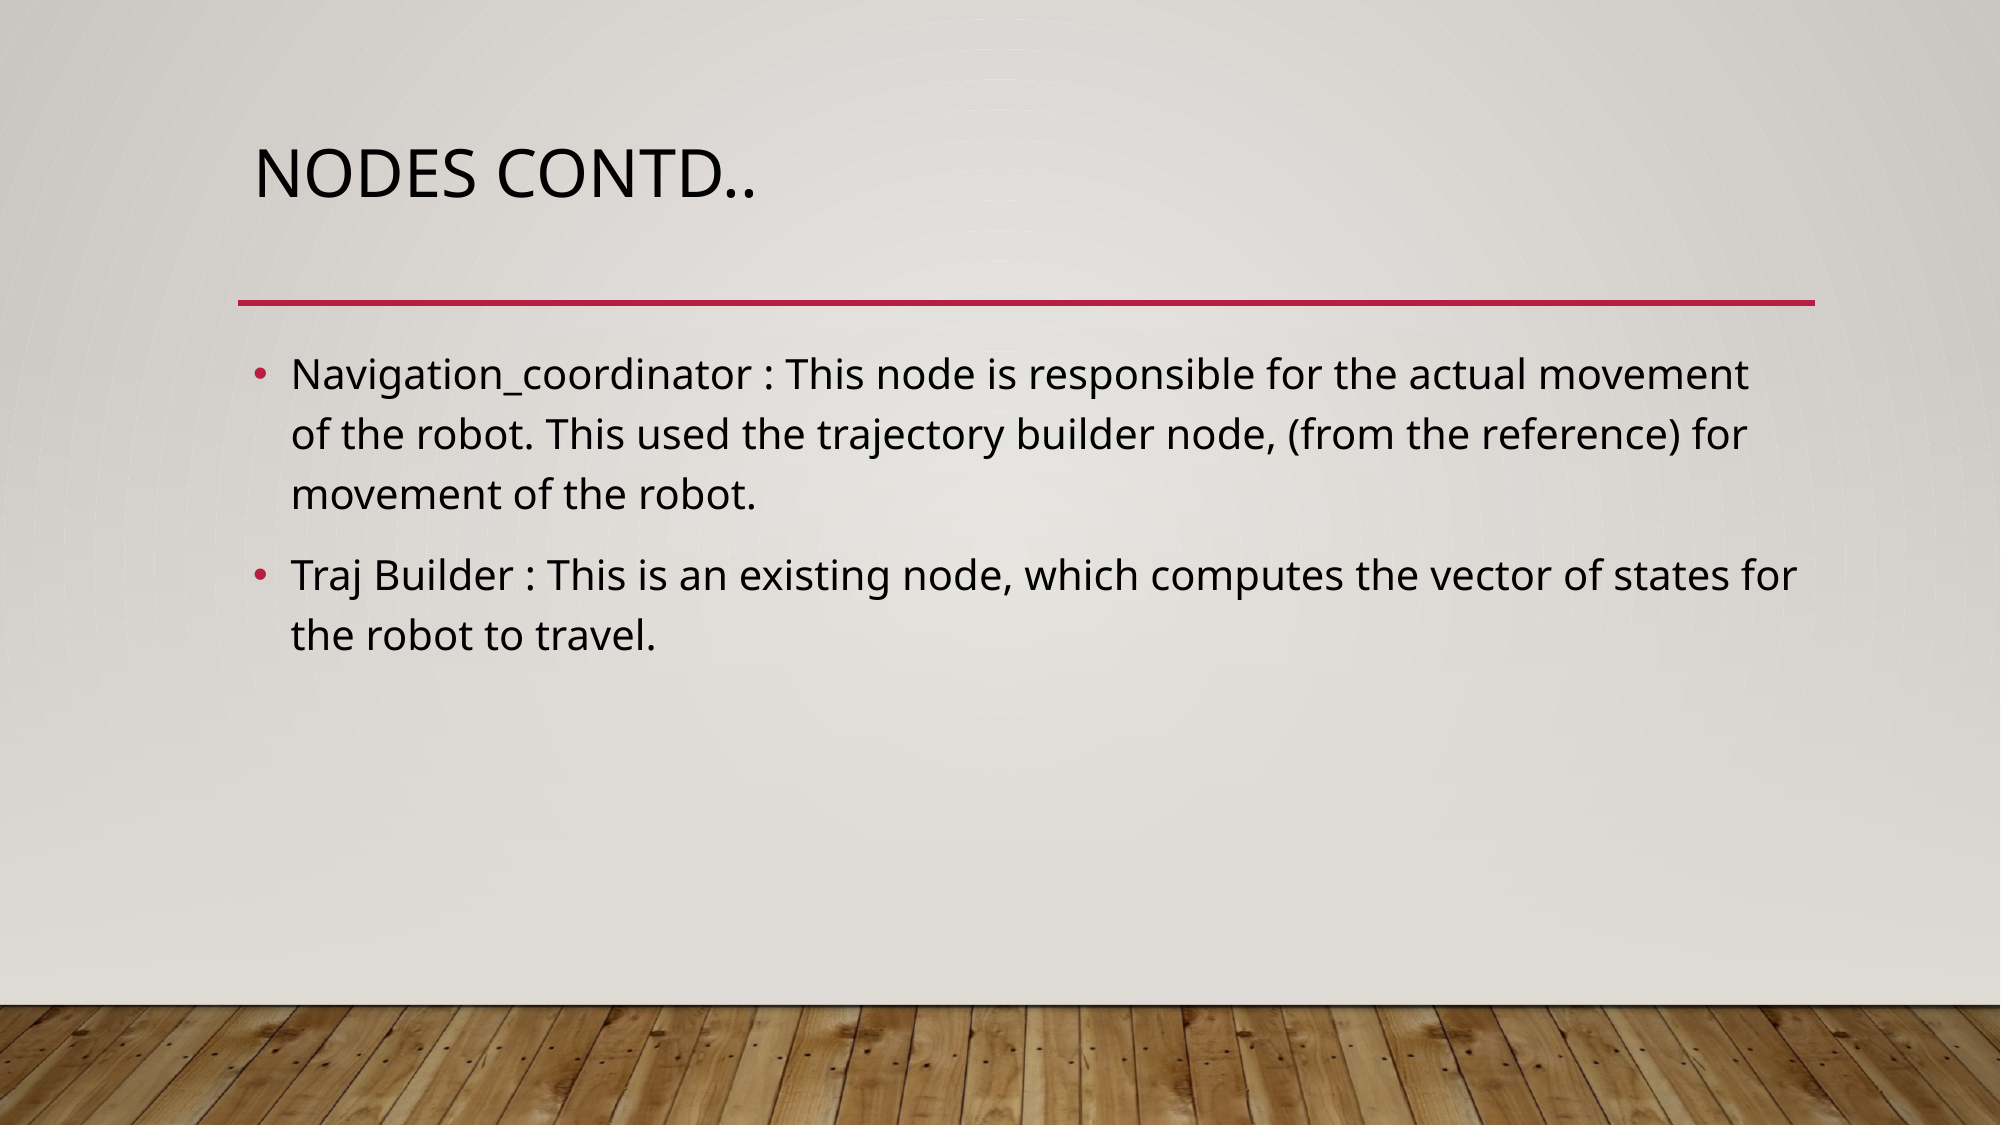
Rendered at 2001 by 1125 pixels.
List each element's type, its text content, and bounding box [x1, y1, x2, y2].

picture [0, 1005, 2000, 1125]
list Navigation_coordinator : This node is responsible for the actual movement of the robot. This used the trajectory builder node, (from the reference) for movement of the robot. Traj Builder : This is an existing node, which computes the vector of states for the robot to travel. [238, 330, 1814, 897]
title Nodes contd.. [238, 131, 1814, 305]
